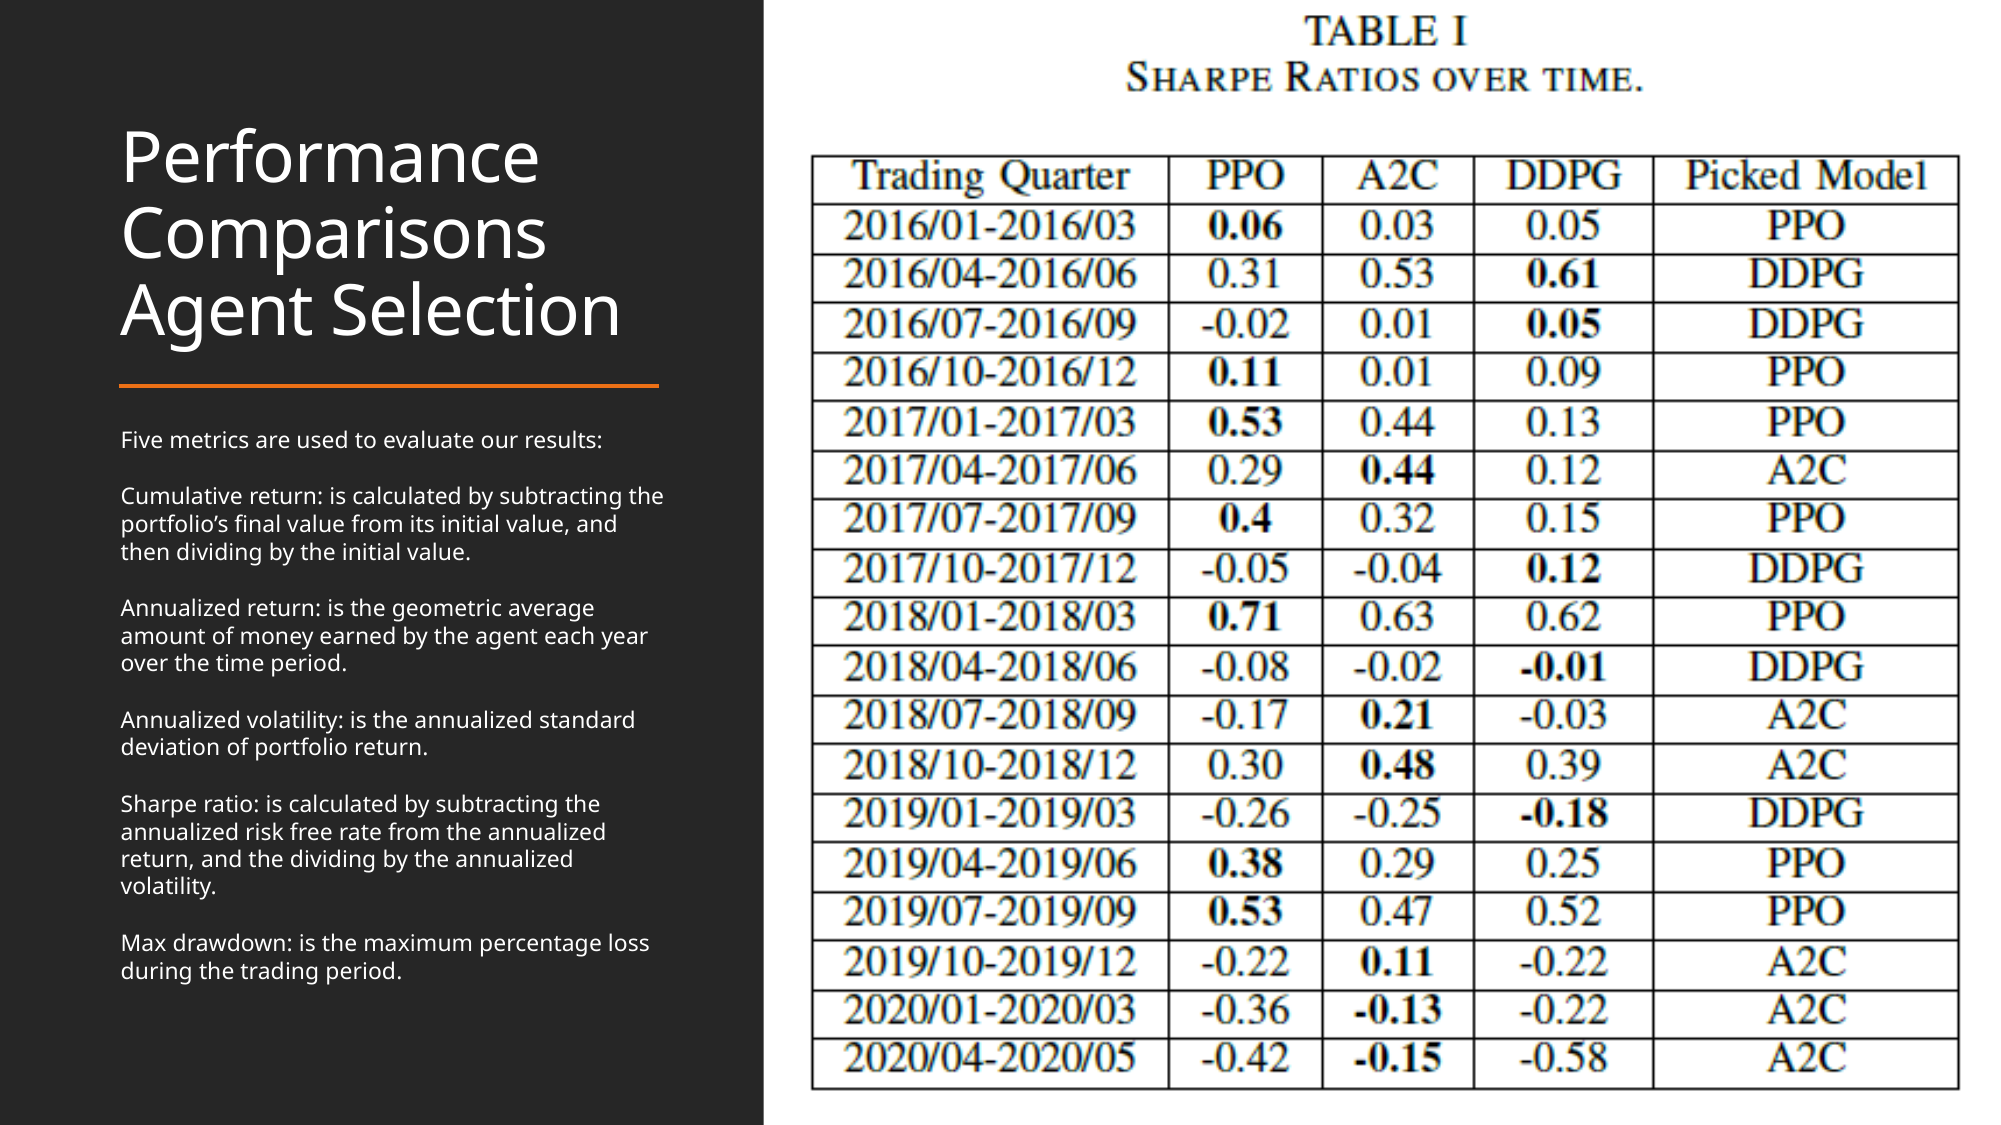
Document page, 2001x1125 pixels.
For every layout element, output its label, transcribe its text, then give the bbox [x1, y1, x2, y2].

title Performance Comparisons Agent Selection [105, 84, 672, 359]
text_box [0, 0, 762, 1125]
picture [762, 0, 2000, 1125]
list Five metrics are used to evaluate our results: Cumulative return: is calculated by subtracting the portfolio’s final value from its initial value, and then dividing by the initial value. Annualized return: is the geometric average amount of money earned by the agent each year over the time period. Annualized volatility: is the annualized standard deviation of portfolio return. Sharpe ratio: is calculated by subtracting the annualized risk free rate from the annualized return, and the dividing by the annualized volatility. Max drawdown: is the maximum percentage loss during the trading period. [105, 417, 672, 1085]
